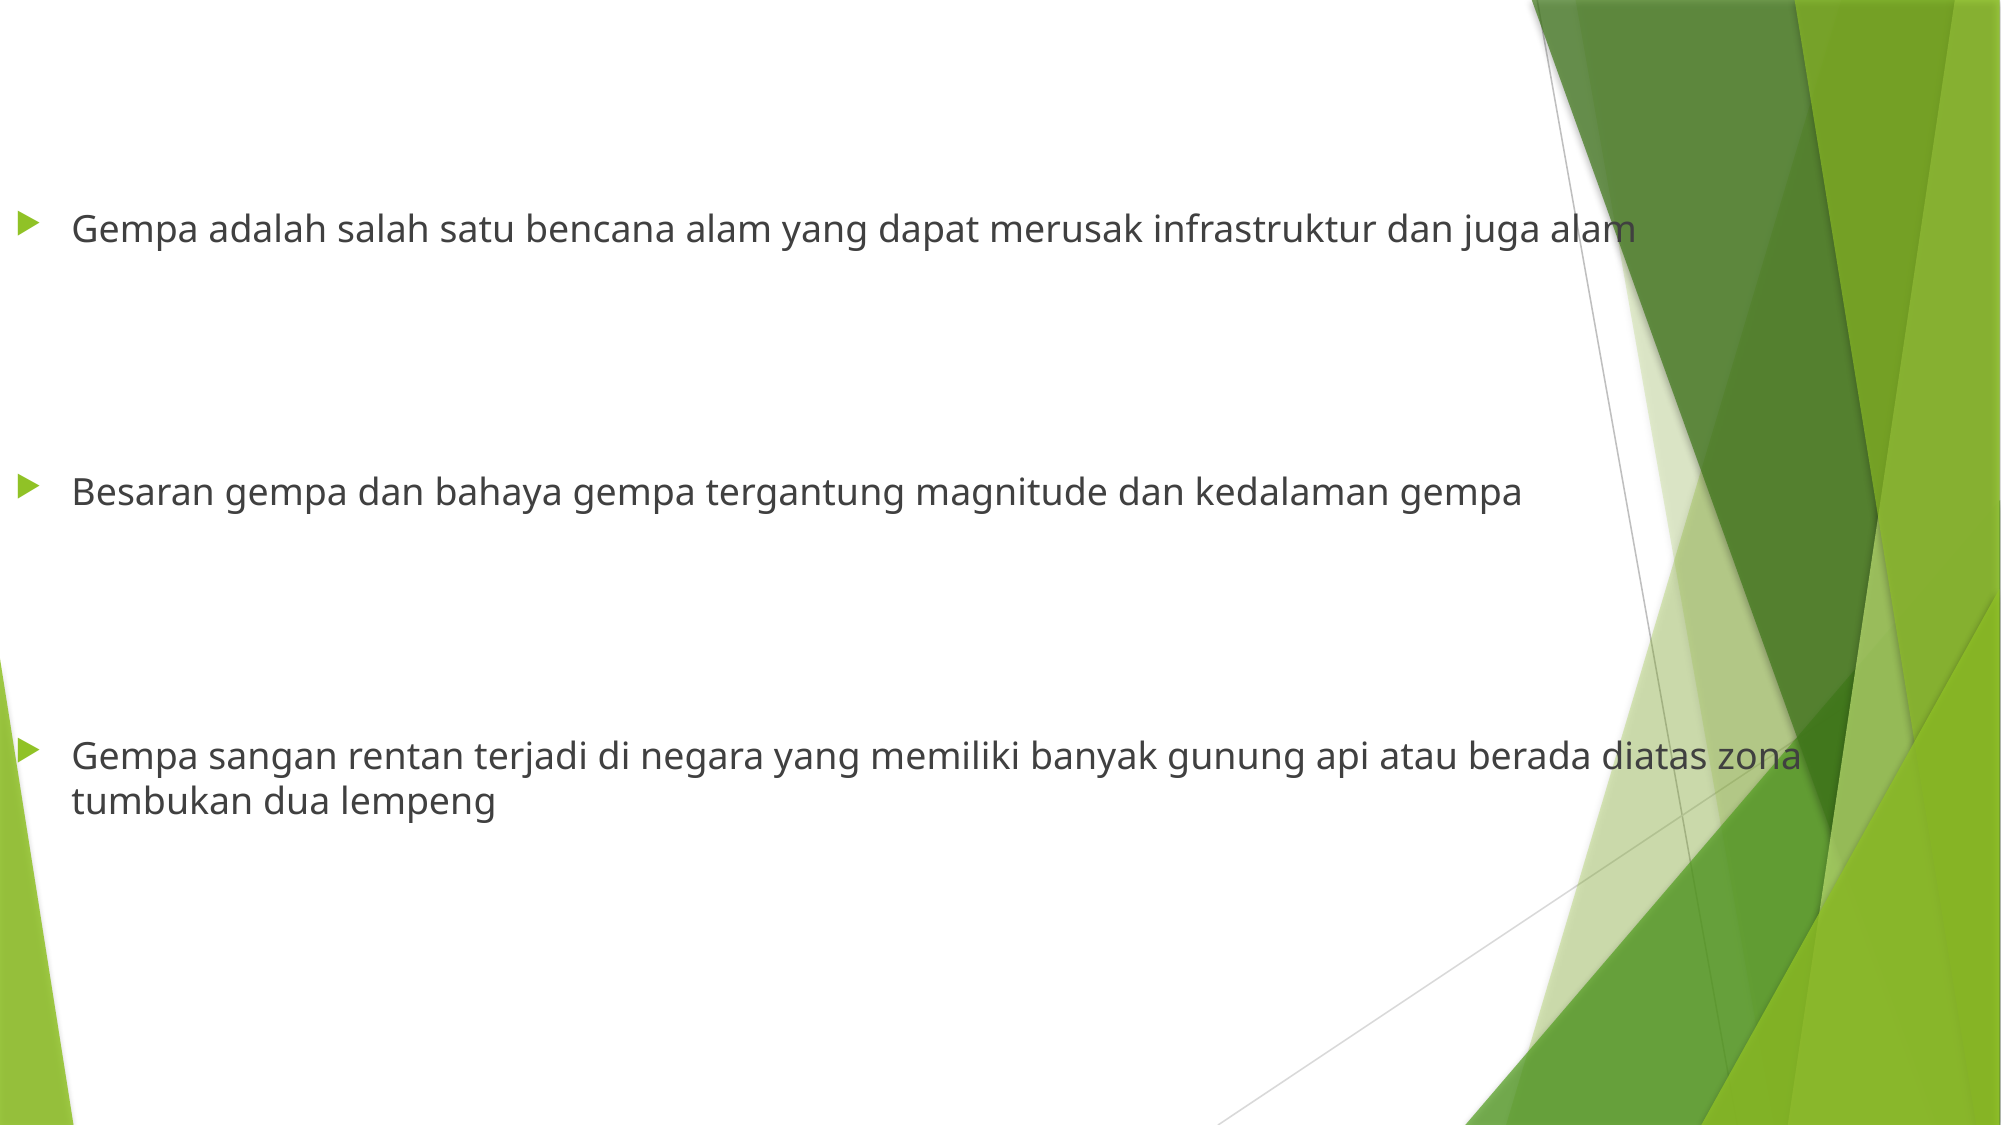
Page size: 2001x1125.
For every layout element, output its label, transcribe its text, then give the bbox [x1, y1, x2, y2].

list Gempa adalah salah satu bencana alam yang dapat merusak infrastruktur dan juga alam Besaran gempa dan bahaya gempa tergantung magnitude dan kedalaman gempa Gempa sangan rentan terjadi di negara yang memiliki banyak gunung api atau berada diatas zona tumbukan dua lempeng [0, 0, 2000, 1125]
